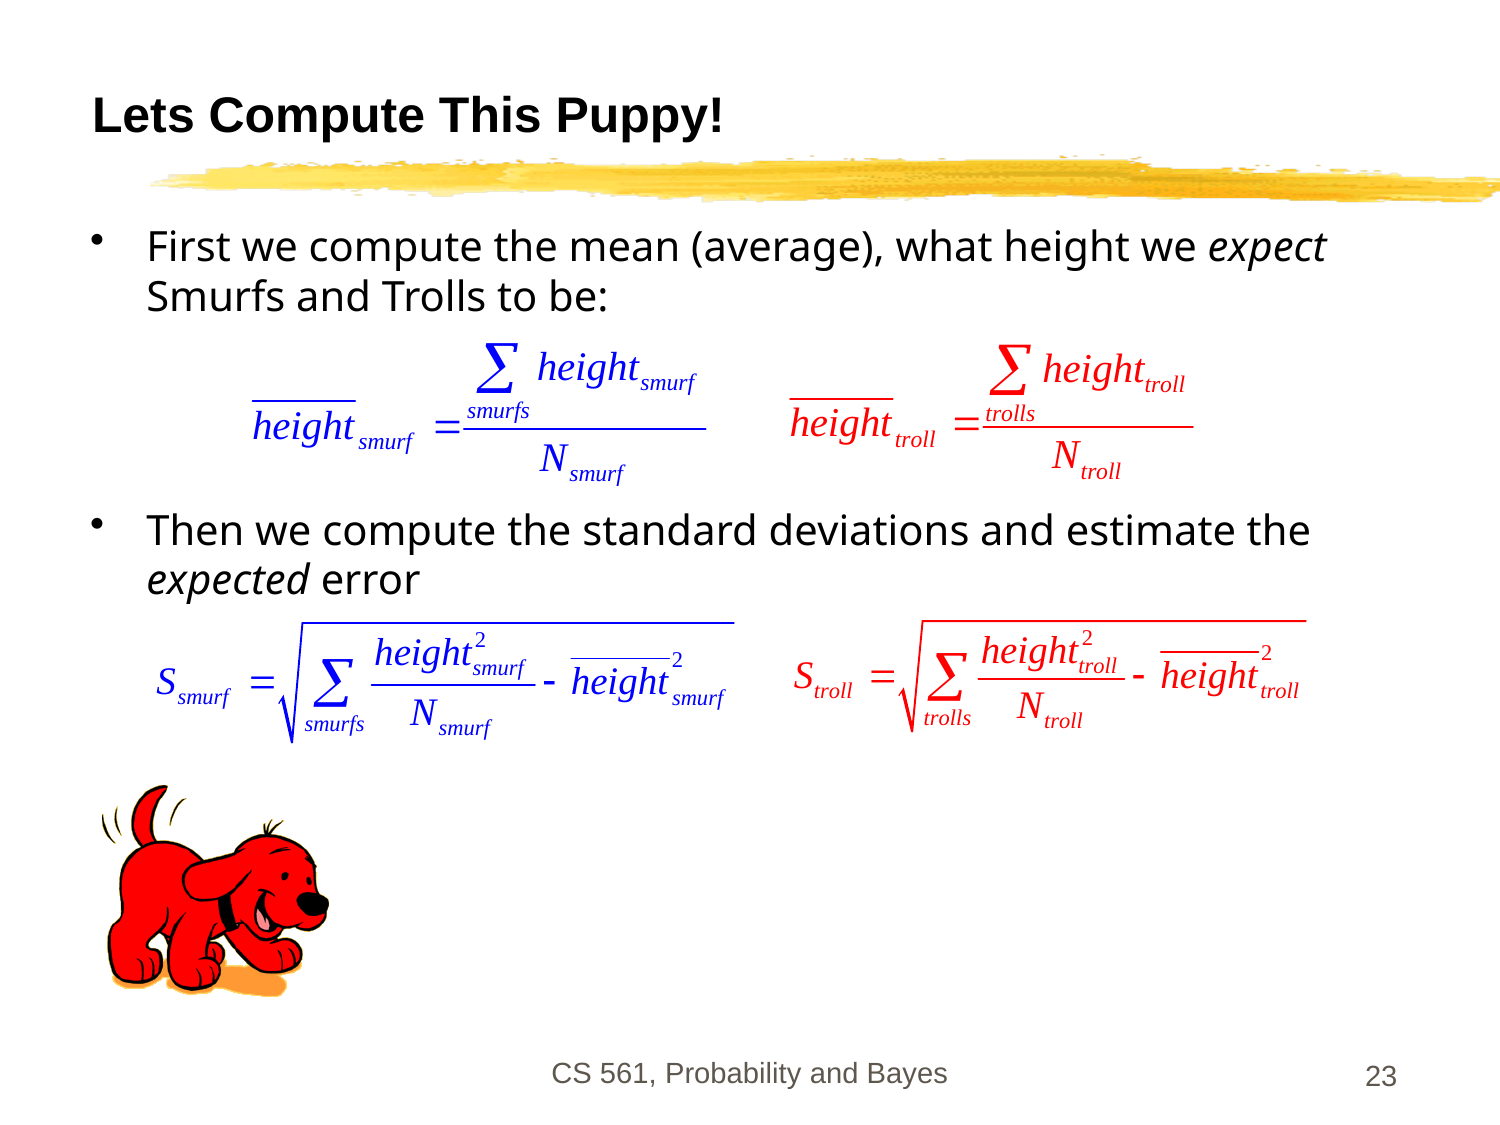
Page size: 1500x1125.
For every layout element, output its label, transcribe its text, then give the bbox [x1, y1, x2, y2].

list First we compute the mean (average), what height we expect Smurfs and Trolls to be: Then we compute the standard deviations and estimate the expected error [74, 212, 1417, 994]
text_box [782, 337, 1201, 489]
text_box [149, 613, 743, 751]
title Lets Compute This Puppy! [76, 37, 1415, 151]
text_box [245, 337, 714, 494]
picture [74, 774, 351, 1050]
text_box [787, 613, 1315, 741]
picture [150, 149, 1500, 213]
footer CS 561, Probability and Bayes [512, 1021, 988, 1098]
slide_number 23 [1099, 1024, 1413, 1101]
